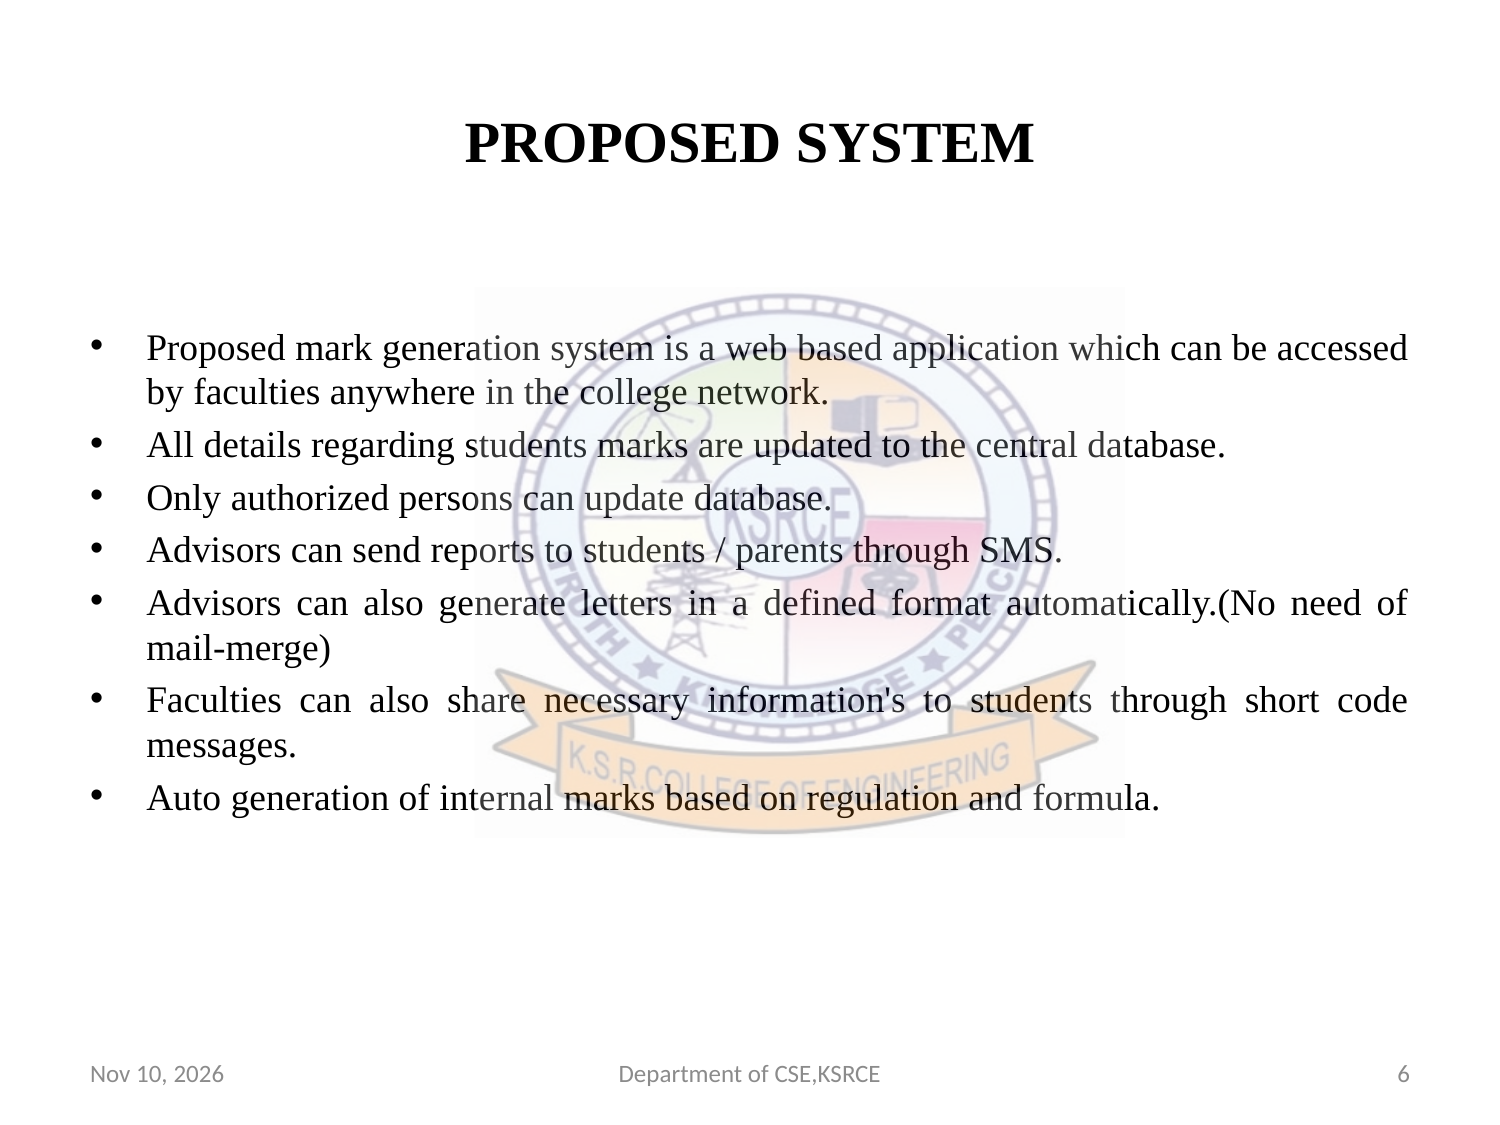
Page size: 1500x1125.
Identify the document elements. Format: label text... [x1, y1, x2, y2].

text_box [473, 285, 1127, 839]
list Proposed mark generation system is a web based application which can be accessed by faculties anywhere in the college network. All details regarding students marks are updated to the central database. Only authorized persons can update database. Advisors can send reports to students / parents through SMS. Advisors can also generate letters in a defined format automatically.(No need of mail-merge) Faculties can also share necessary information's to students through short code messages. Auto generation of internal marks based on regulation and formula. [75, 262, 1425, 1005]
slide_number 30-Jan-17 [75, 1042, 425, 1103]
title PROPOSED SYSTEM [75, 45, 1425, 233]
slide_number 6 [1074, 1042, 1425, 1103]
footer Department of CSE,KSRCE [512, 1042, 988, 1103]
